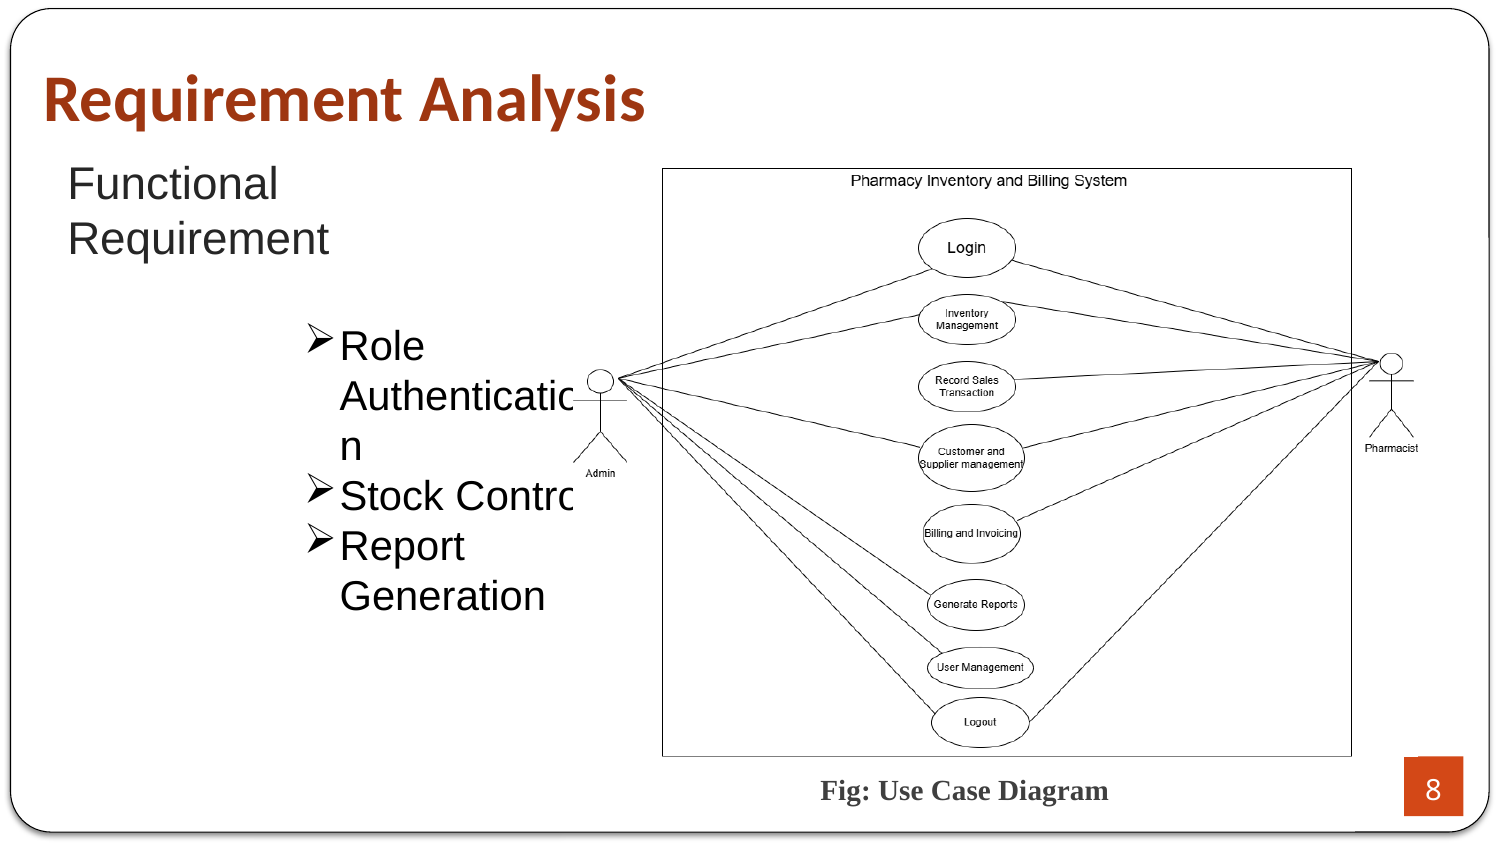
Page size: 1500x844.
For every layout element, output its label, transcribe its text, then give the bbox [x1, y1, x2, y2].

slide_number 8 [1404, 756, 1464, 817]
title Requirement Analysis [32, 38, 1405, 152]
list Functional Requirement [56, 147, 543, 359]
text_box Role Authentication Stock Control Report Generation [76, 261, 567, 662]
picture [573, 160, 1418, 757]
text_box Fig: Use Case Diagram [805, 766, 1198, 844]
